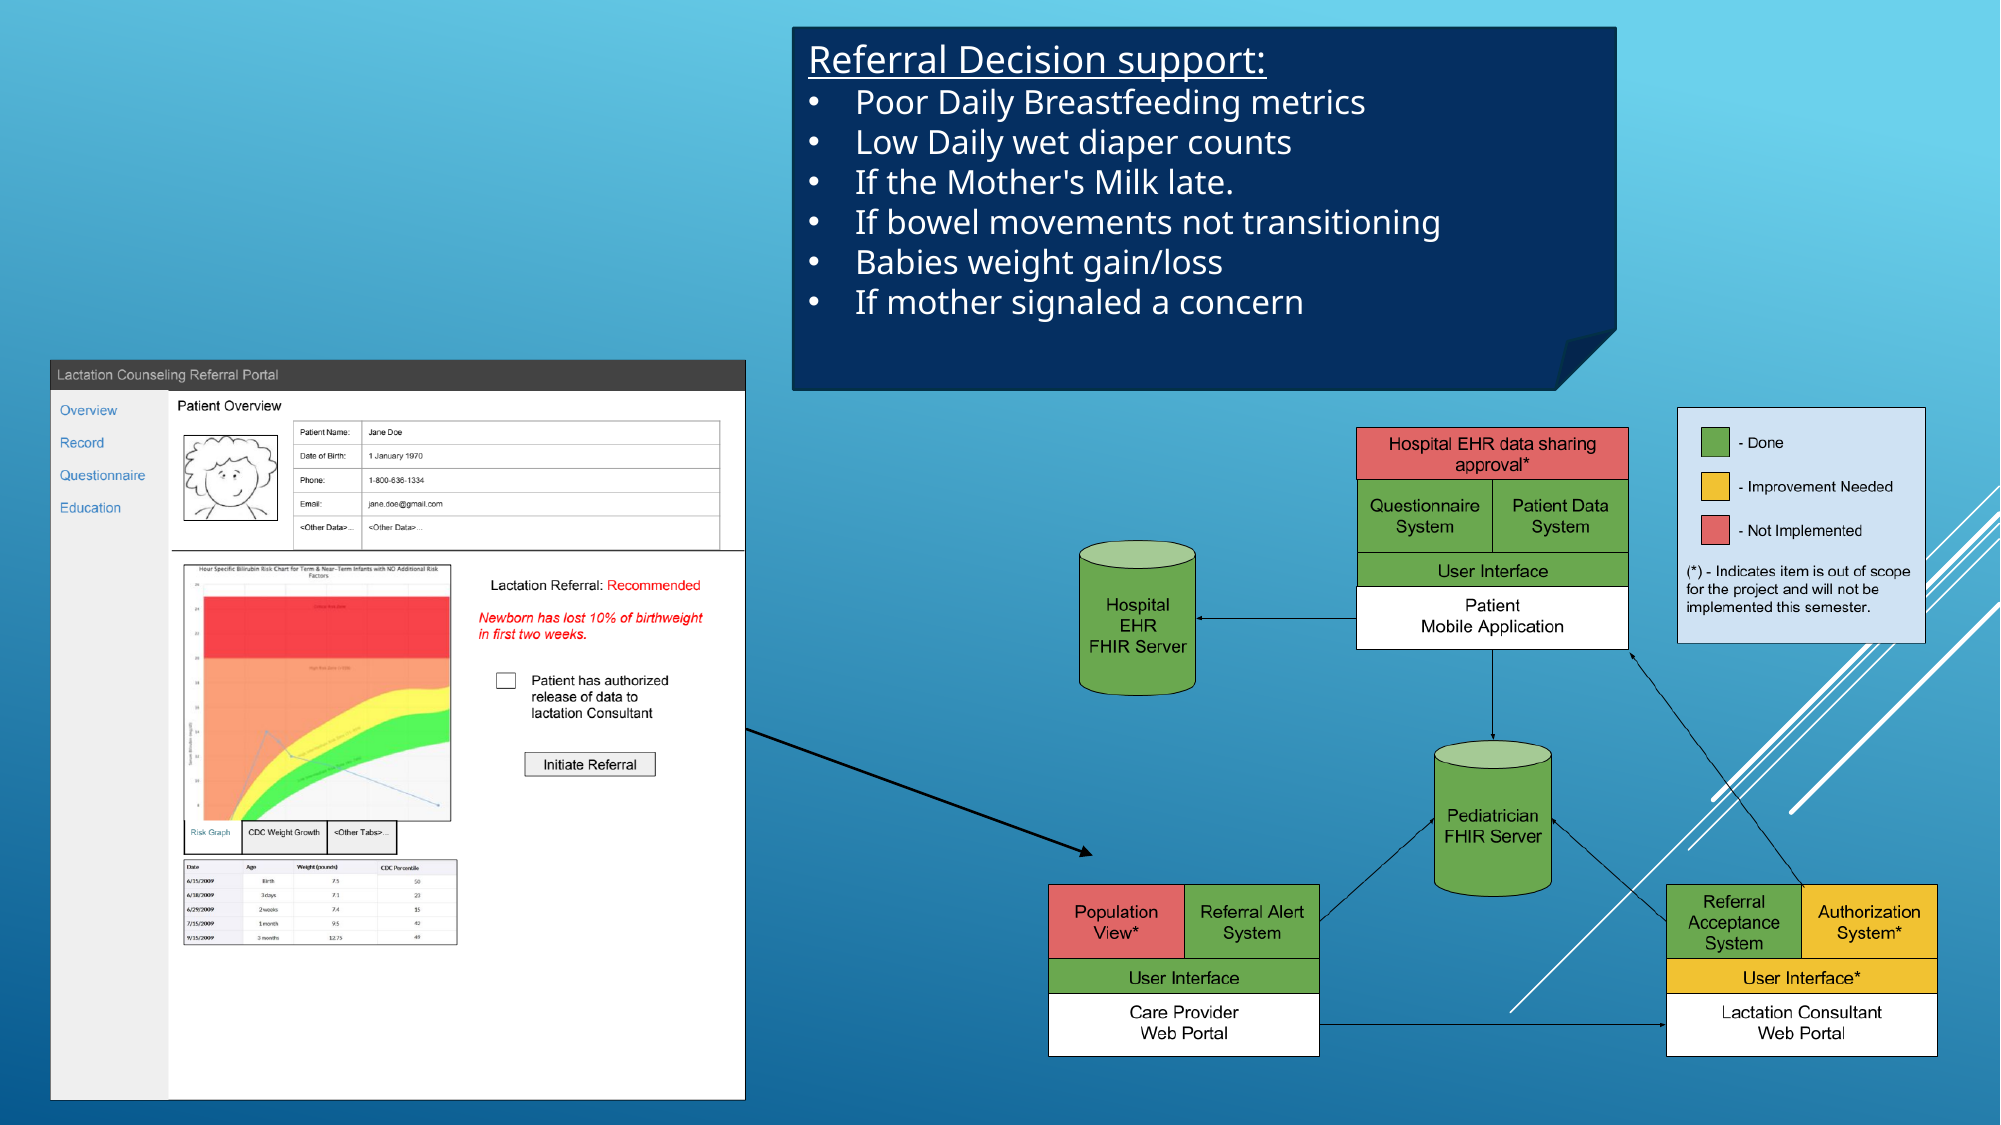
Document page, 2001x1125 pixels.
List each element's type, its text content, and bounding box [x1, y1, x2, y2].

picture [1039, 389, 1946, 1069]
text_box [749, 728, 1094, 856]
text_box Referral Decision support: Poor Daily Breastfeeding metrics Low Daily wet diaper counts If the Mother's Milk late. If bowel movements not transitioning Babies weight gain/loss If mother signaled a concern [791, 26, 1617, 391]
picture [42, 346, 749, 1112]
